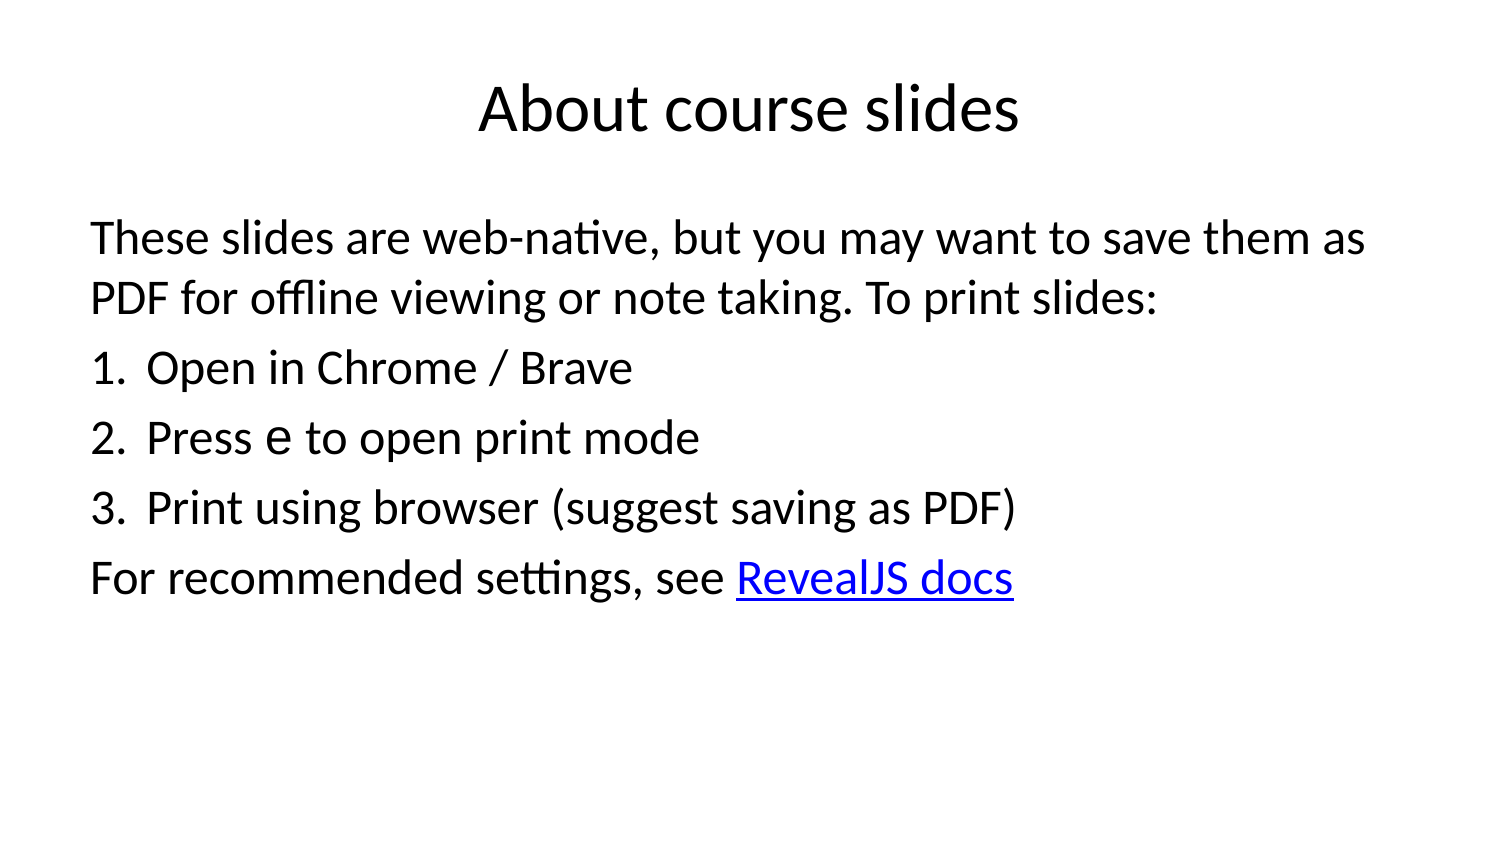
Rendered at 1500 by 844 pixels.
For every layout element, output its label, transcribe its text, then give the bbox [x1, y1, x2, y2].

list These slides are web-native, but you may want to save them as PDF for offline viewing or note taking. To print slides: Open in Chrome / Brave Press e to open print mode Print using browser (suggest saving as PDF) For recommended settings, see RevealJS docs [75, 196, 1425, 754]
title About course slides [75, 33, 1425, 175]
